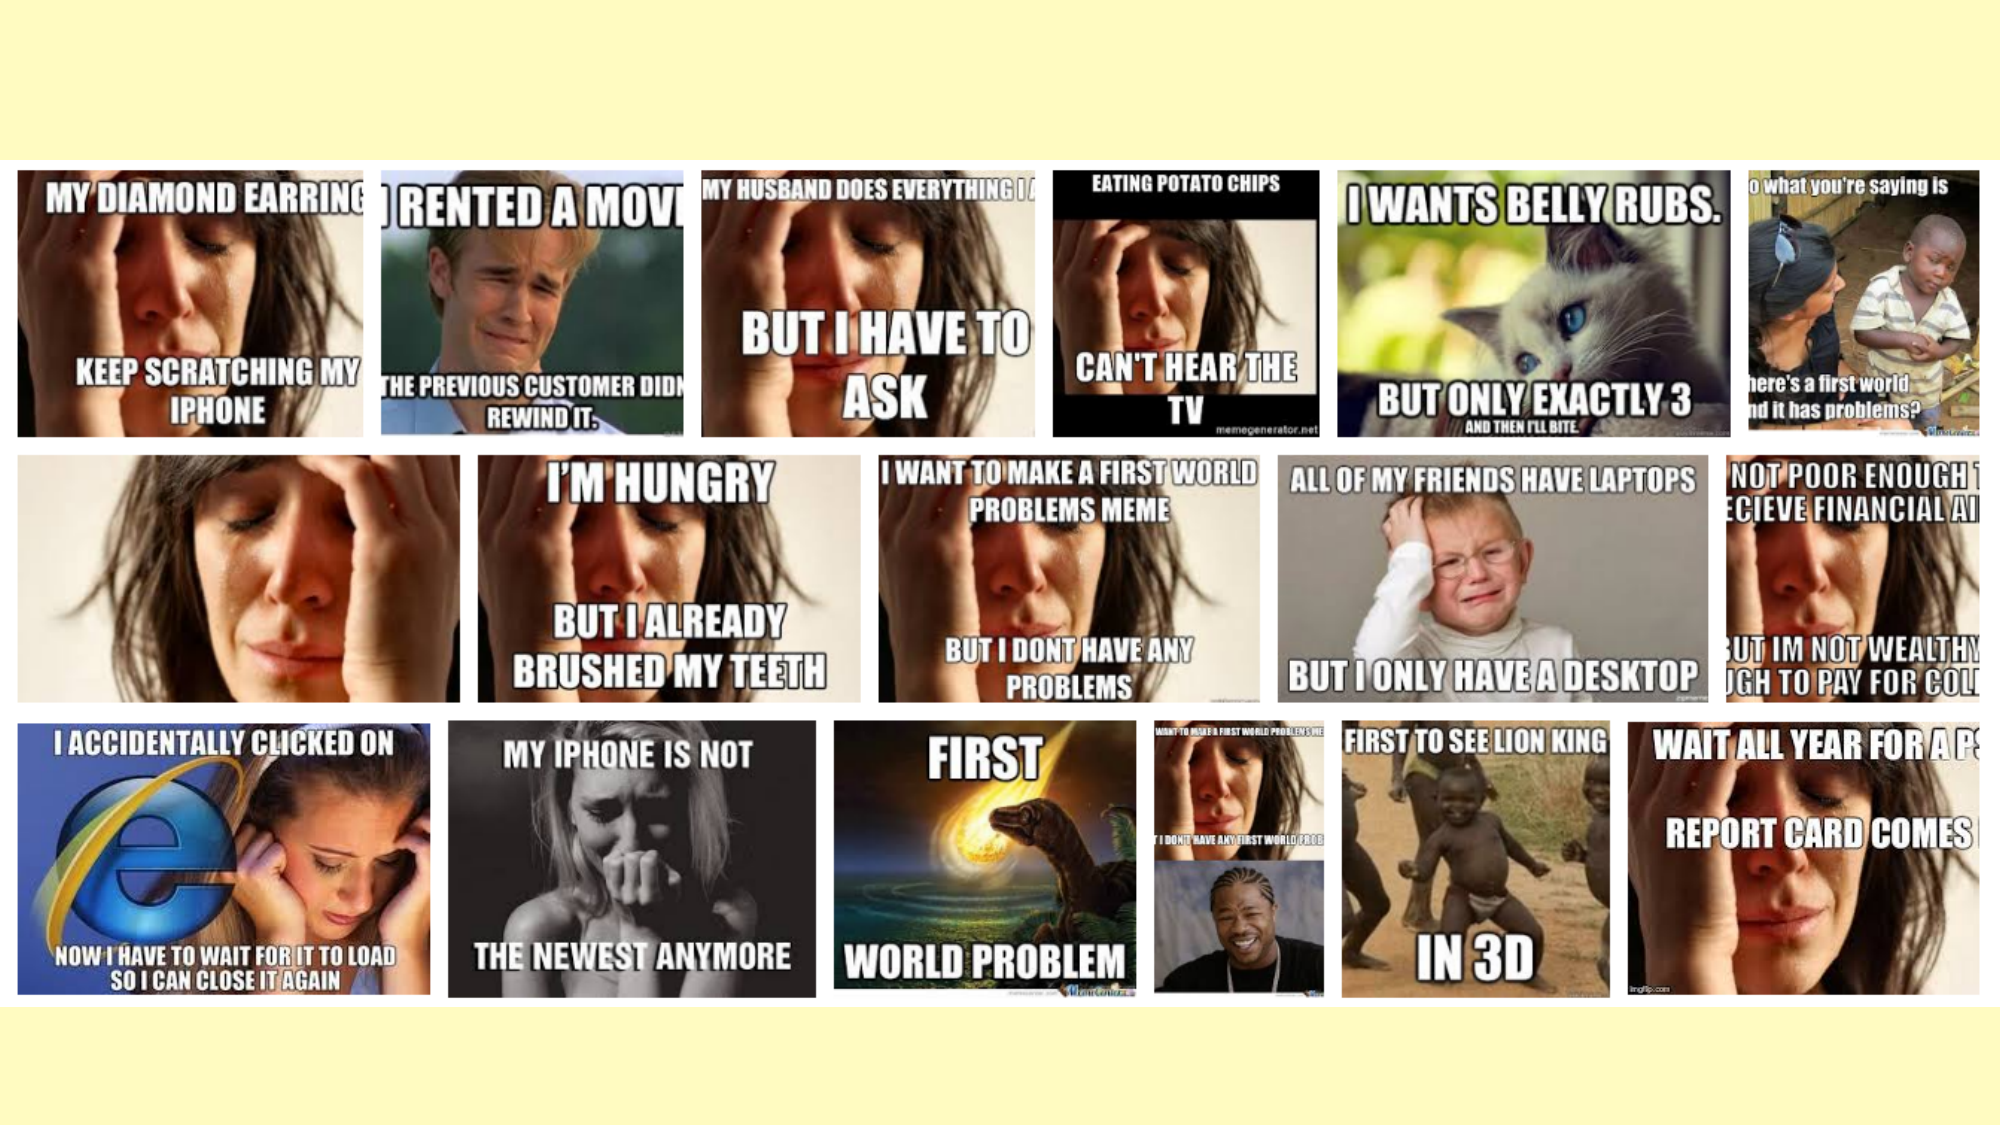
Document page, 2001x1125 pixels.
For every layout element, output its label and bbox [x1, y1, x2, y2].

picture [0, 160, 2000, 1007]
